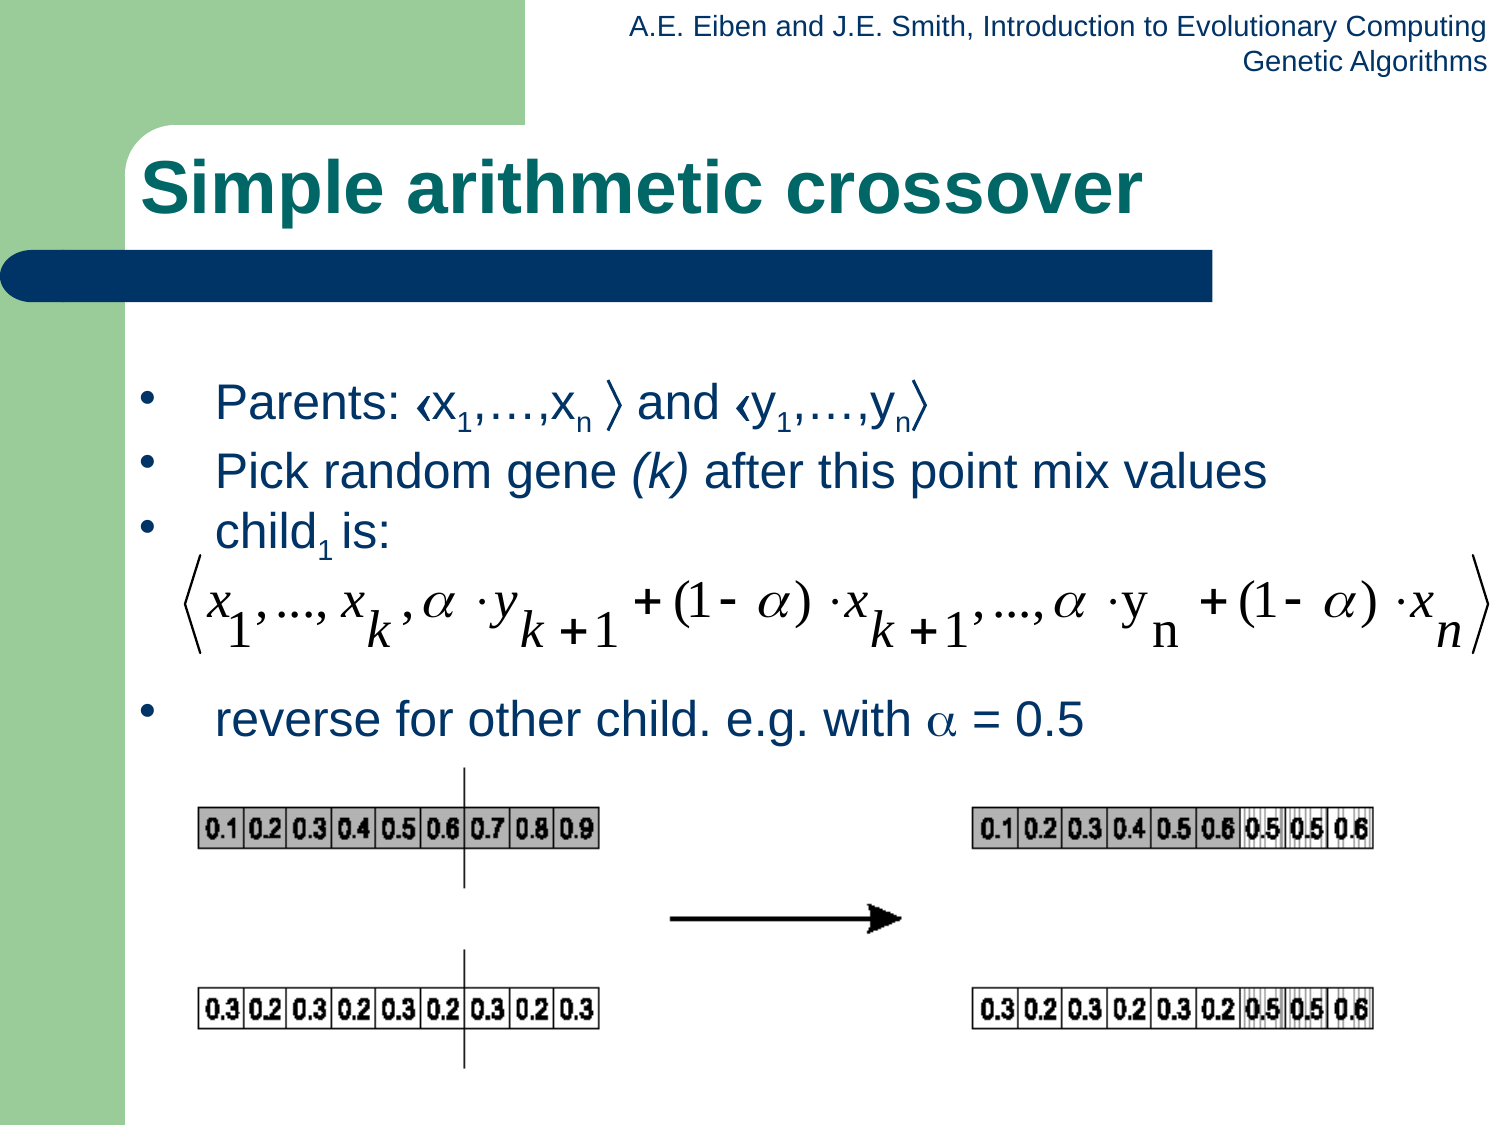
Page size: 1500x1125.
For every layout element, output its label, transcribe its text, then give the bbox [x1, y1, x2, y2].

title Simple arithmetic crossover [125, 125, 1400, 238]
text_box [174, 541, 1500, 667]
picture [187, 749, 1399, 1083]
text_box Parents: x1,…,xn  and y1,…,yn Pick random gene (k) after this point mix values child1 is: reverse for other child. e.g. with  = 0.5 [124, 362, 1463, 754]
